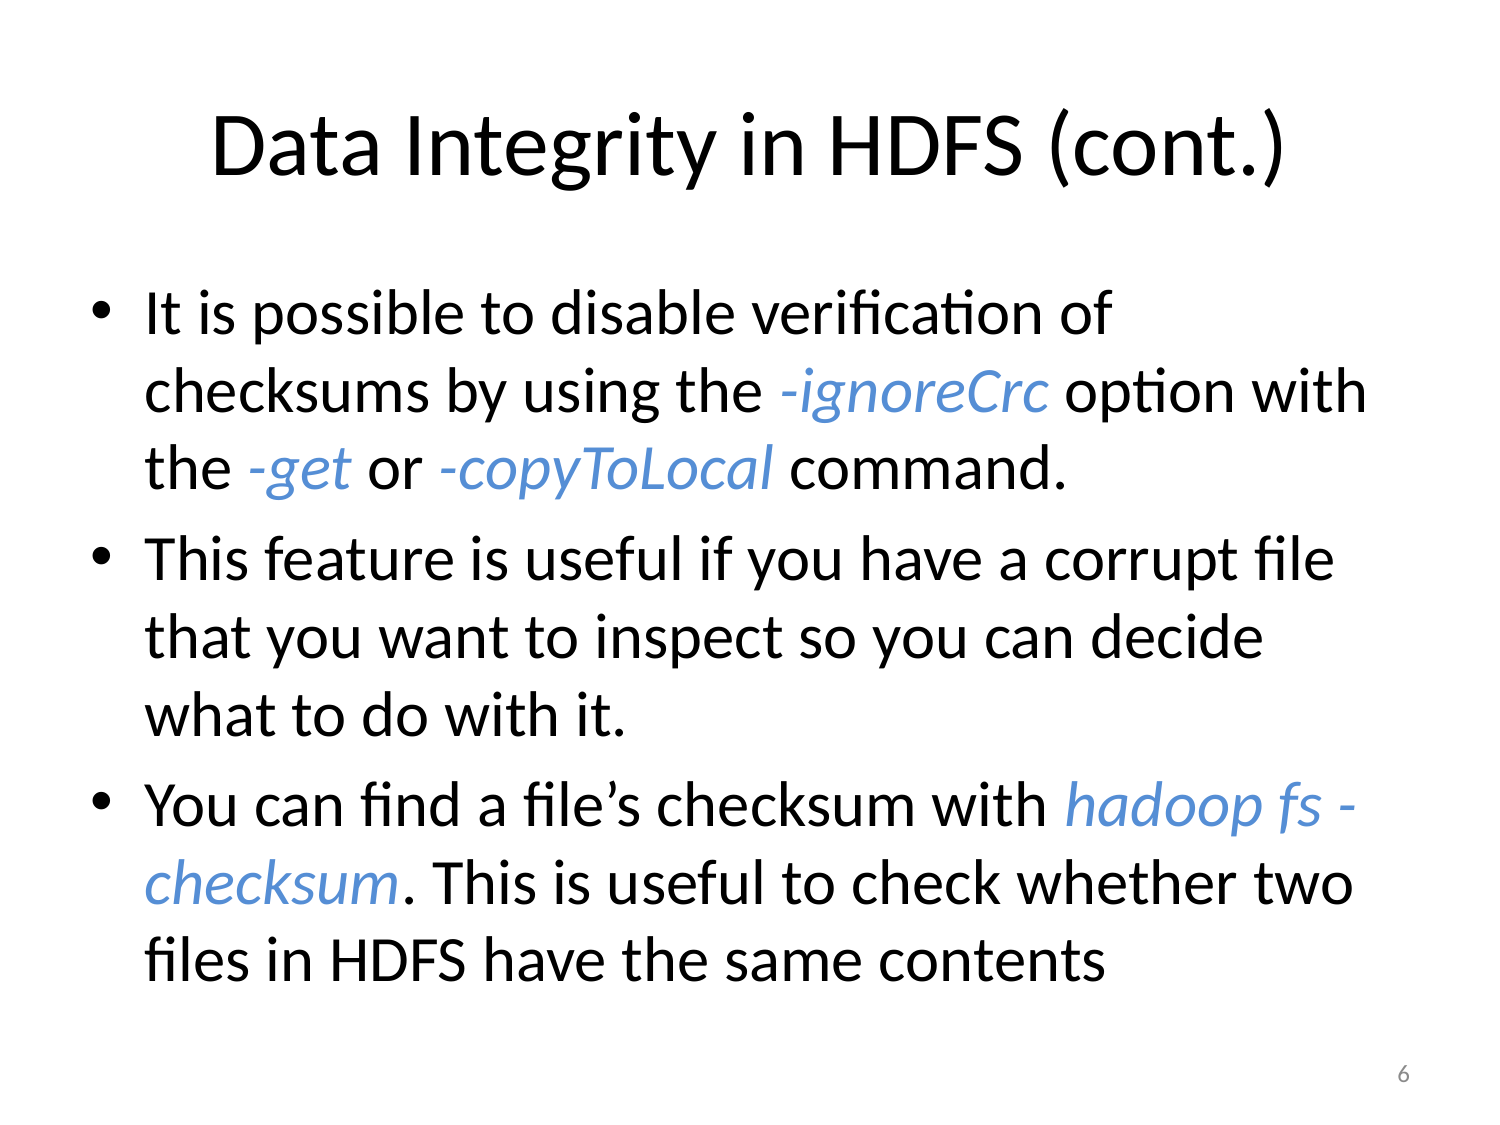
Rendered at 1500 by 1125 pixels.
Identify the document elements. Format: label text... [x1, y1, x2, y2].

title Data Integrity in HDFS (cont.) [75, 45, 1425, 233]
list It is possible to disable verification of checksums by using the -ignoreCrc option with the -get or -copyToLocal command. This feature is useful if you have a corrupt file that you want to inspect so you can decide what to do with it. You can find a file’s checksum with hadoop fs -checksum. This is useful to check whether two files in HDFS have the same contents [75, 262, 1425, 1005]
slide_number 6 [1074, 1042, 1425, 1103]
